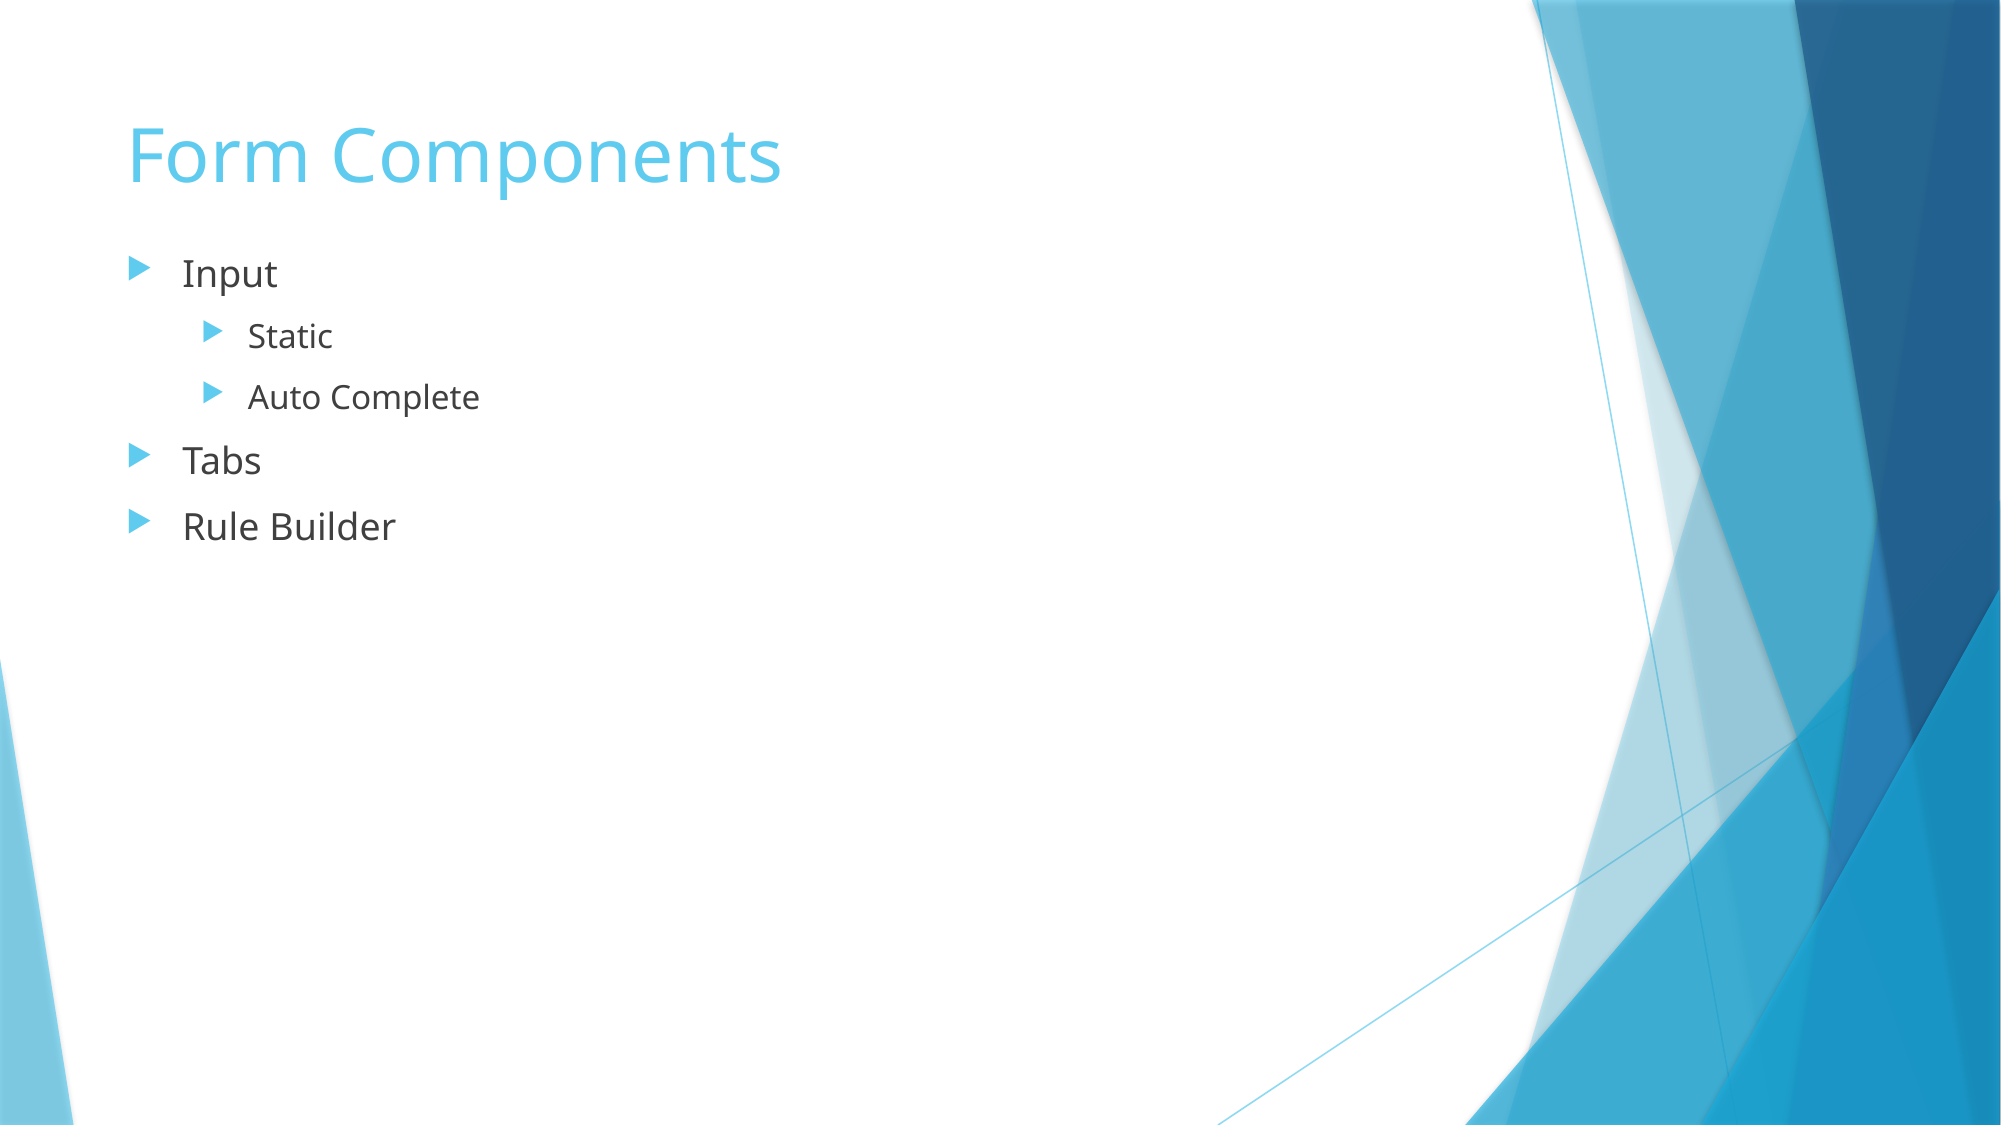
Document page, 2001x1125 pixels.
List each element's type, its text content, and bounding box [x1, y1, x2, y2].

title Form Components [111, 99, 1522, 215]
list Input Static Auto Complete Tabs Rule Builder [111, 242, 1522, 992]
